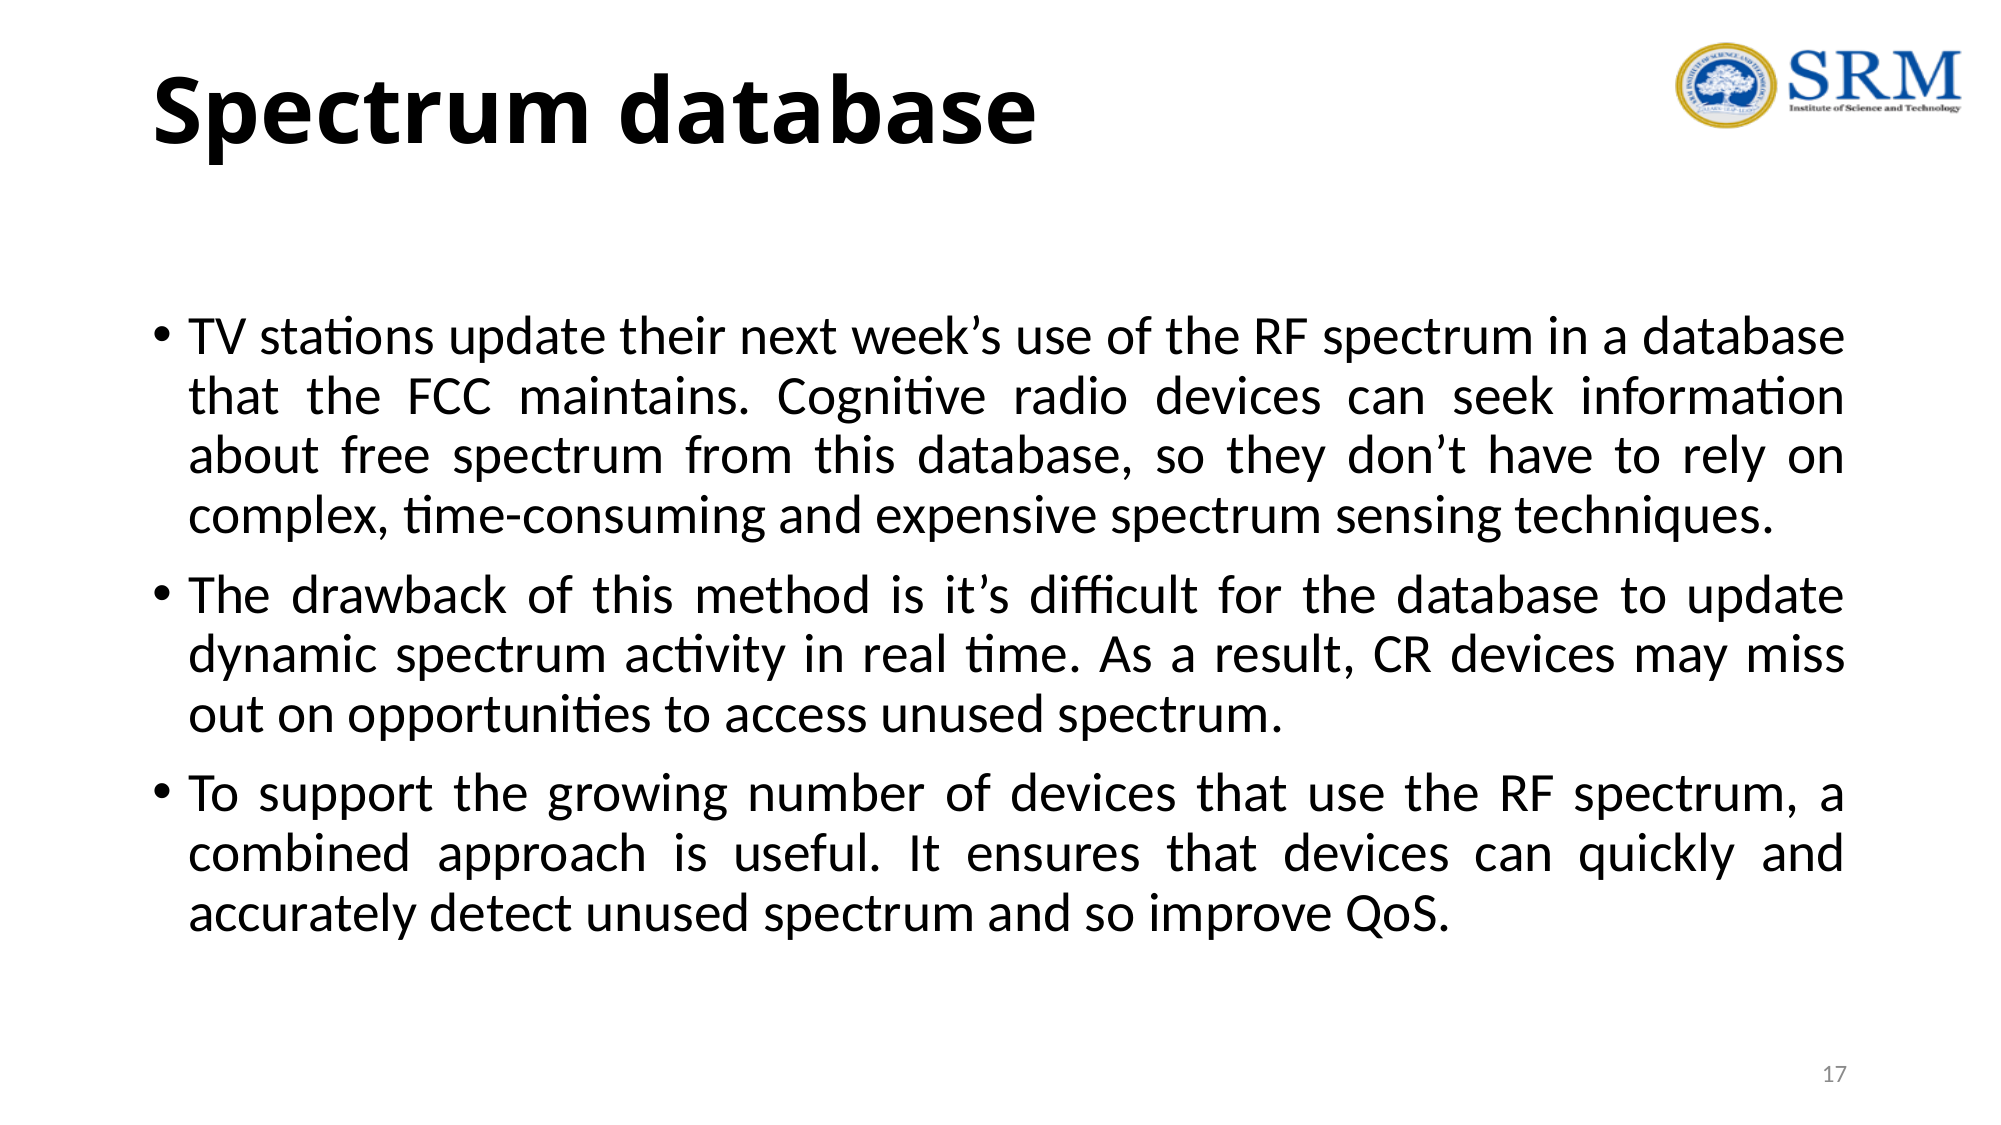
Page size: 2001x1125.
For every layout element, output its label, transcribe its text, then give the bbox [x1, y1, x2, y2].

picture [1674, 17, 1963, 156]
title Spectrum database [137, 59, 1863, 278]
list TV stations update their next week’s use of the RF spectrum in a database that the FCC maintains. Cognitive radio devices can seek information about free spectrum from this database, so they don’t have to rely on complex, time-consuming and expensive spectrum sensing techniques. The drawback of this method is it’s difficult for the database to update dynamic spectrum activity in real time. As a result, CR devices may miss out on opportunities to access unused spectrum. To support the growing number of devices that use the RF spectrum, a combined approach is useful. It ensures that devices can quickly and accurately detect unused spectrum and so improve QoS. [137, 299, 1863, 1014]
slide_number 17 [1412, 1042, 1863, 1103]
